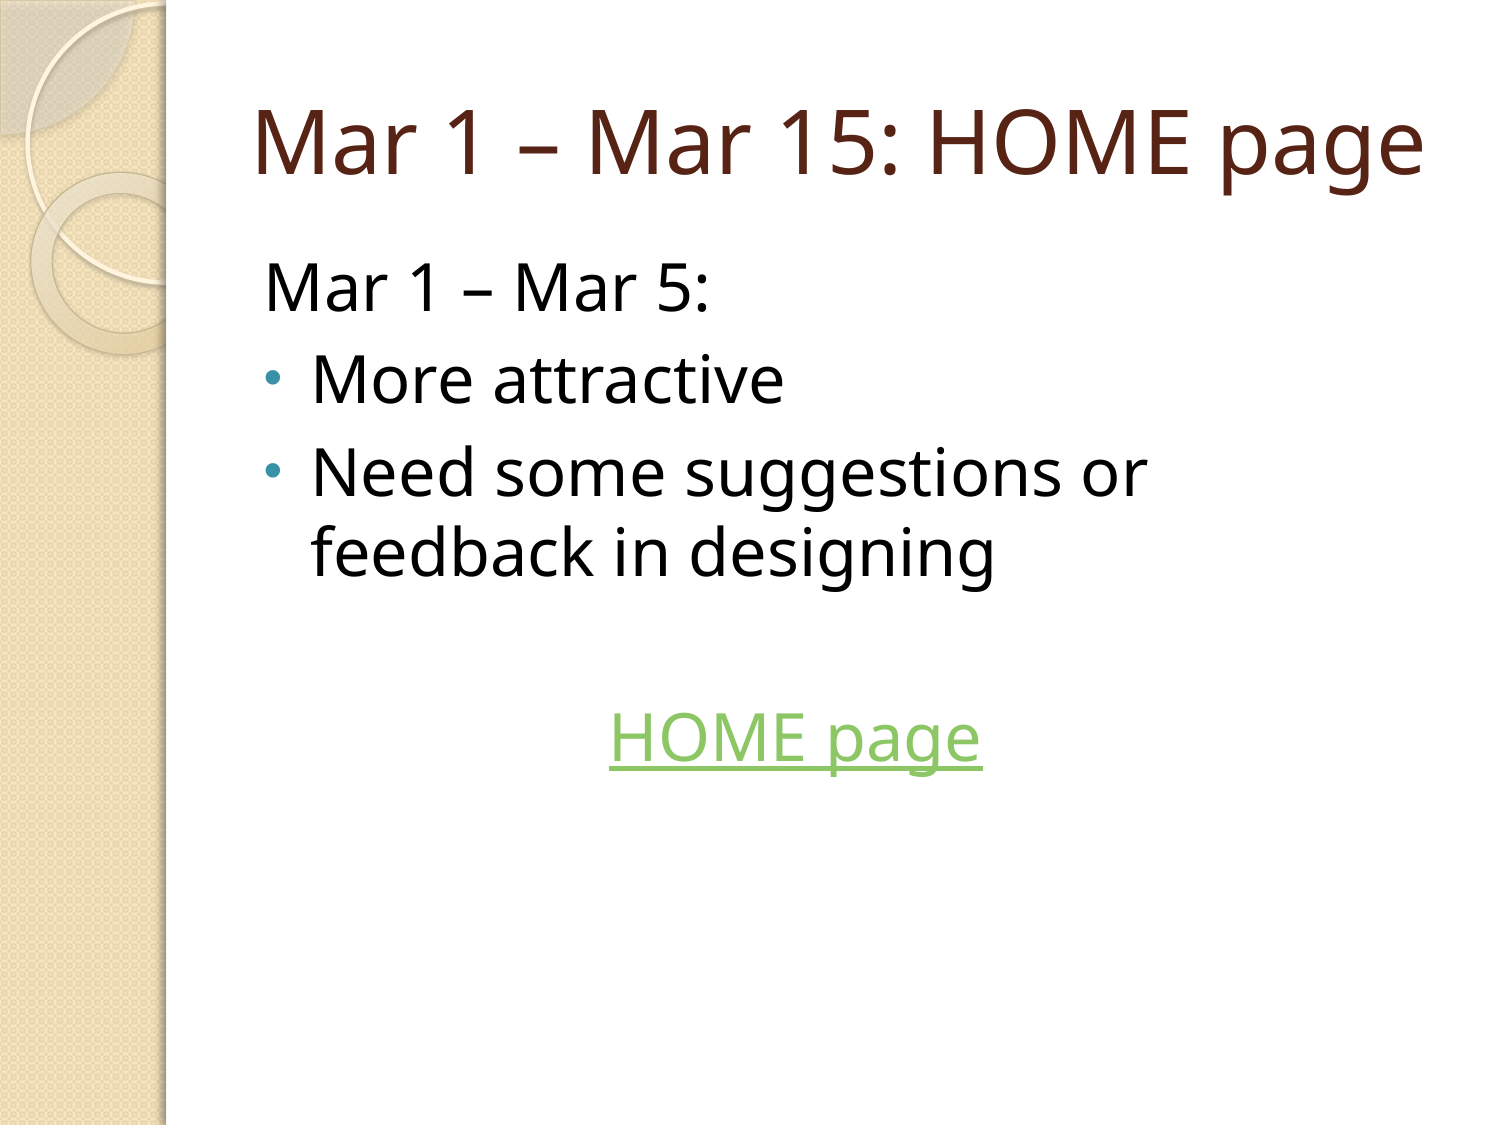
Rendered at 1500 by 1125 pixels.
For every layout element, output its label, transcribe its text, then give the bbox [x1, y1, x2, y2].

list Mar 1 – Mar 5: More attractive Need some suggestions or feedback in designing HOME page [235, 237, 1466, 1025]
title Mar 1 – Mar 15: HOME page [235, 45, 1466, 233]
